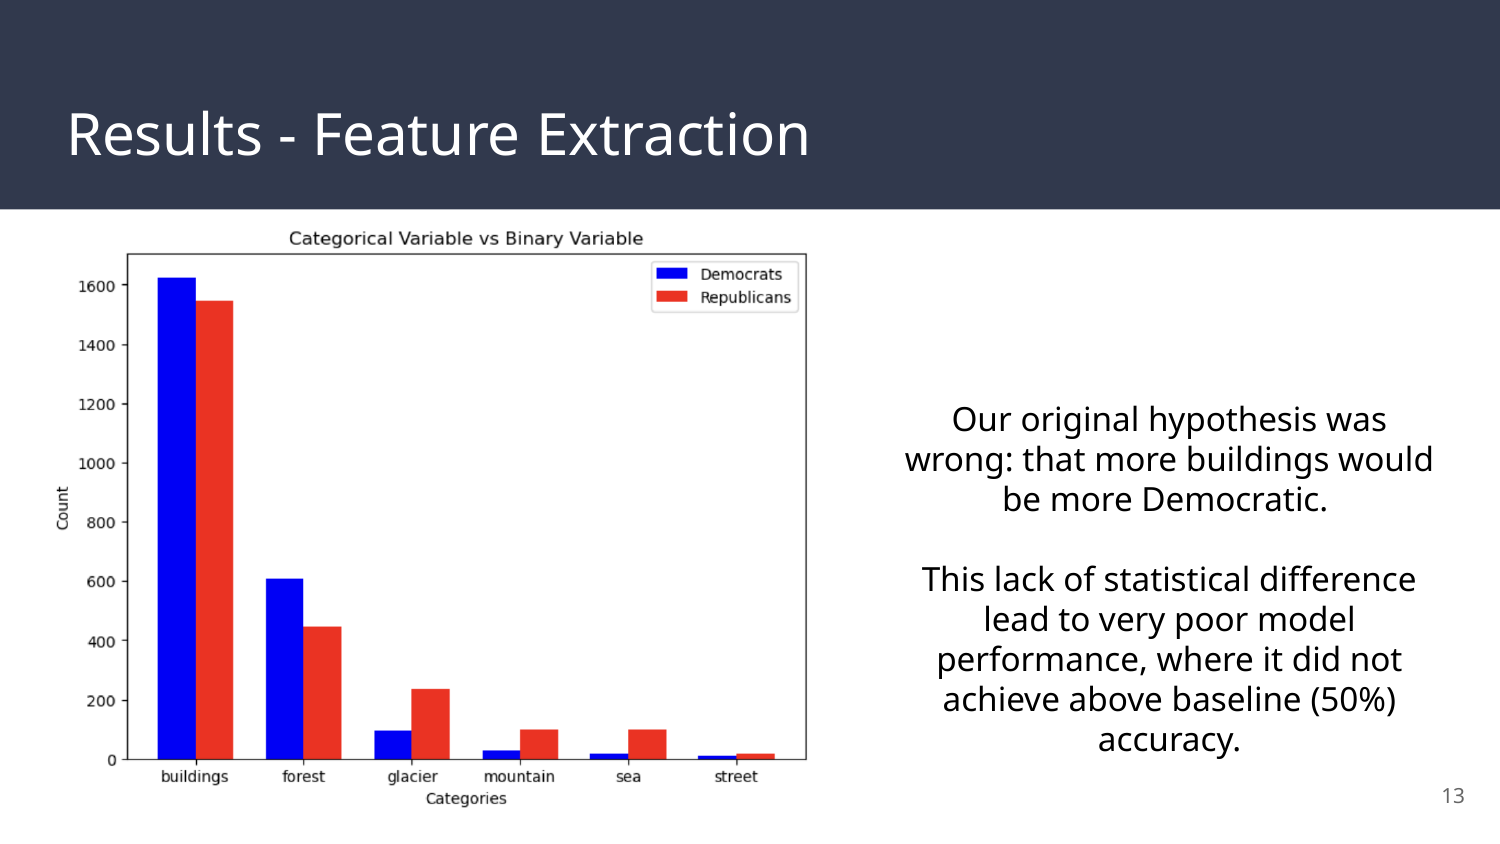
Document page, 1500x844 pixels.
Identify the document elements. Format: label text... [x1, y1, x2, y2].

text_box Our original hypothesis was wrong: that more buildings would be more Democratic. This lack of statistical difference lead to very poor model performance, where it did not achieve above baseline (50%) accuracy. [877, 383, 1462, 773]
slide_number ‹#› [1389, 764, 1480, 830]
picture [48, 218, 854, 829]
title Results - Feature Extraction [51, 82, 1449, 185]
